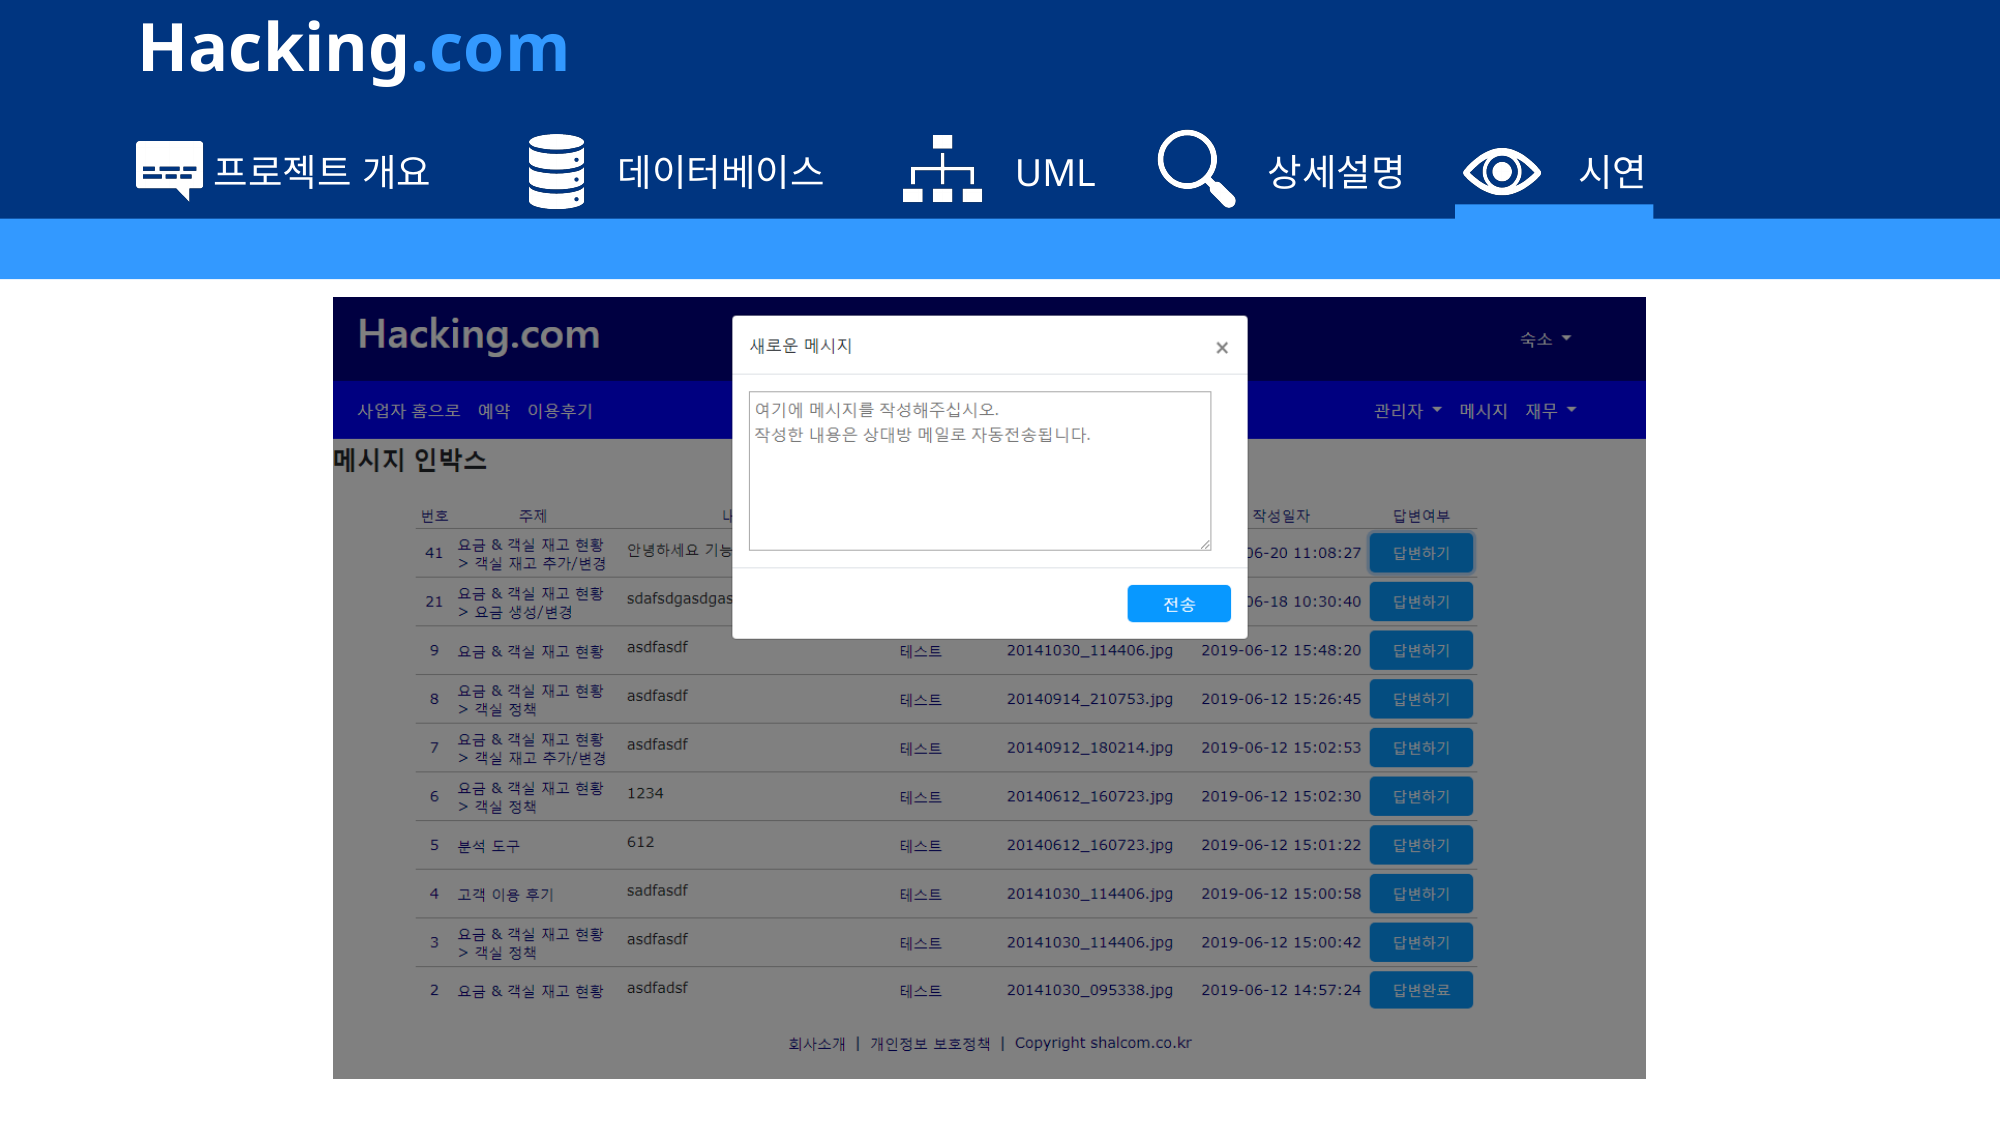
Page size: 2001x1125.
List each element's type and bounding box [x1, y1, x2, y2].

picture [333, 297, 1646, 1079]
picture [0, 0, 2000, 219]
text_box [0, 219, 2000, 280]
